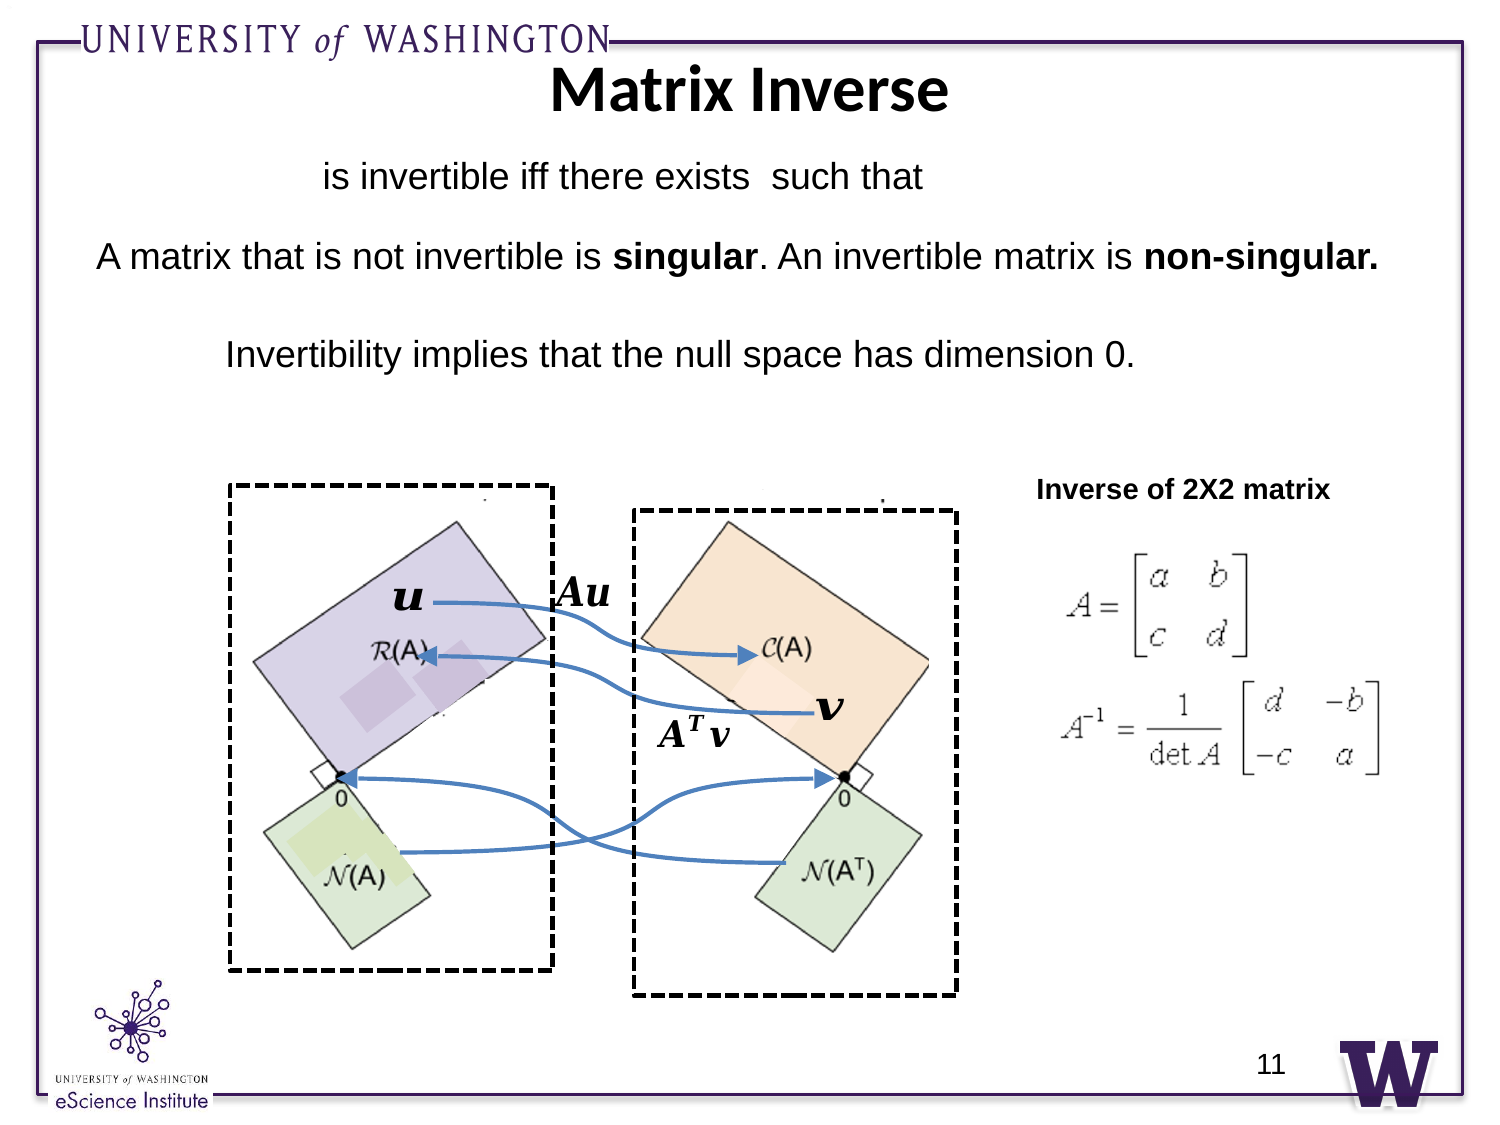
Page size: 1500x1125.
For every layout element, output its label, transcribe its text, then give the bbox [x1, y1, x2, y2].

picture [81, 24, 609, 37]
slide_number 11 [1241, 1037, 1325, 1098]
picture [1060, 547, 1255, 665]
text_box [336, 778, 787, 864]
picture [1054, 675, 1386, 782]
text_box Inverse of 2X2 matrix [1021, 463, 1347, 513]
picture [48, 978, 213, 1113]
title Matrix Inverse [75, 37, 1425, 143]
text_box Invertibility implies that the null space has dimension 0. [210, 322, 1152, 383]
text_box A matrix that is not invertible is singular. An invertible matrix is non-singular. [81, 224, 1395, 285]
text_box [633, 510, 958, 997]
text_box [228, 489, 930, 980]
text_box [399, 778, 836, 853]
text_box [1257, 565, 1500, 670]
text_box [432, 602, 759, 654]
picture [1340, 1096, 1438, 1107]
picture [1340, 1041, 1438, 1093]
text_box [416, 655, 815, 714]
